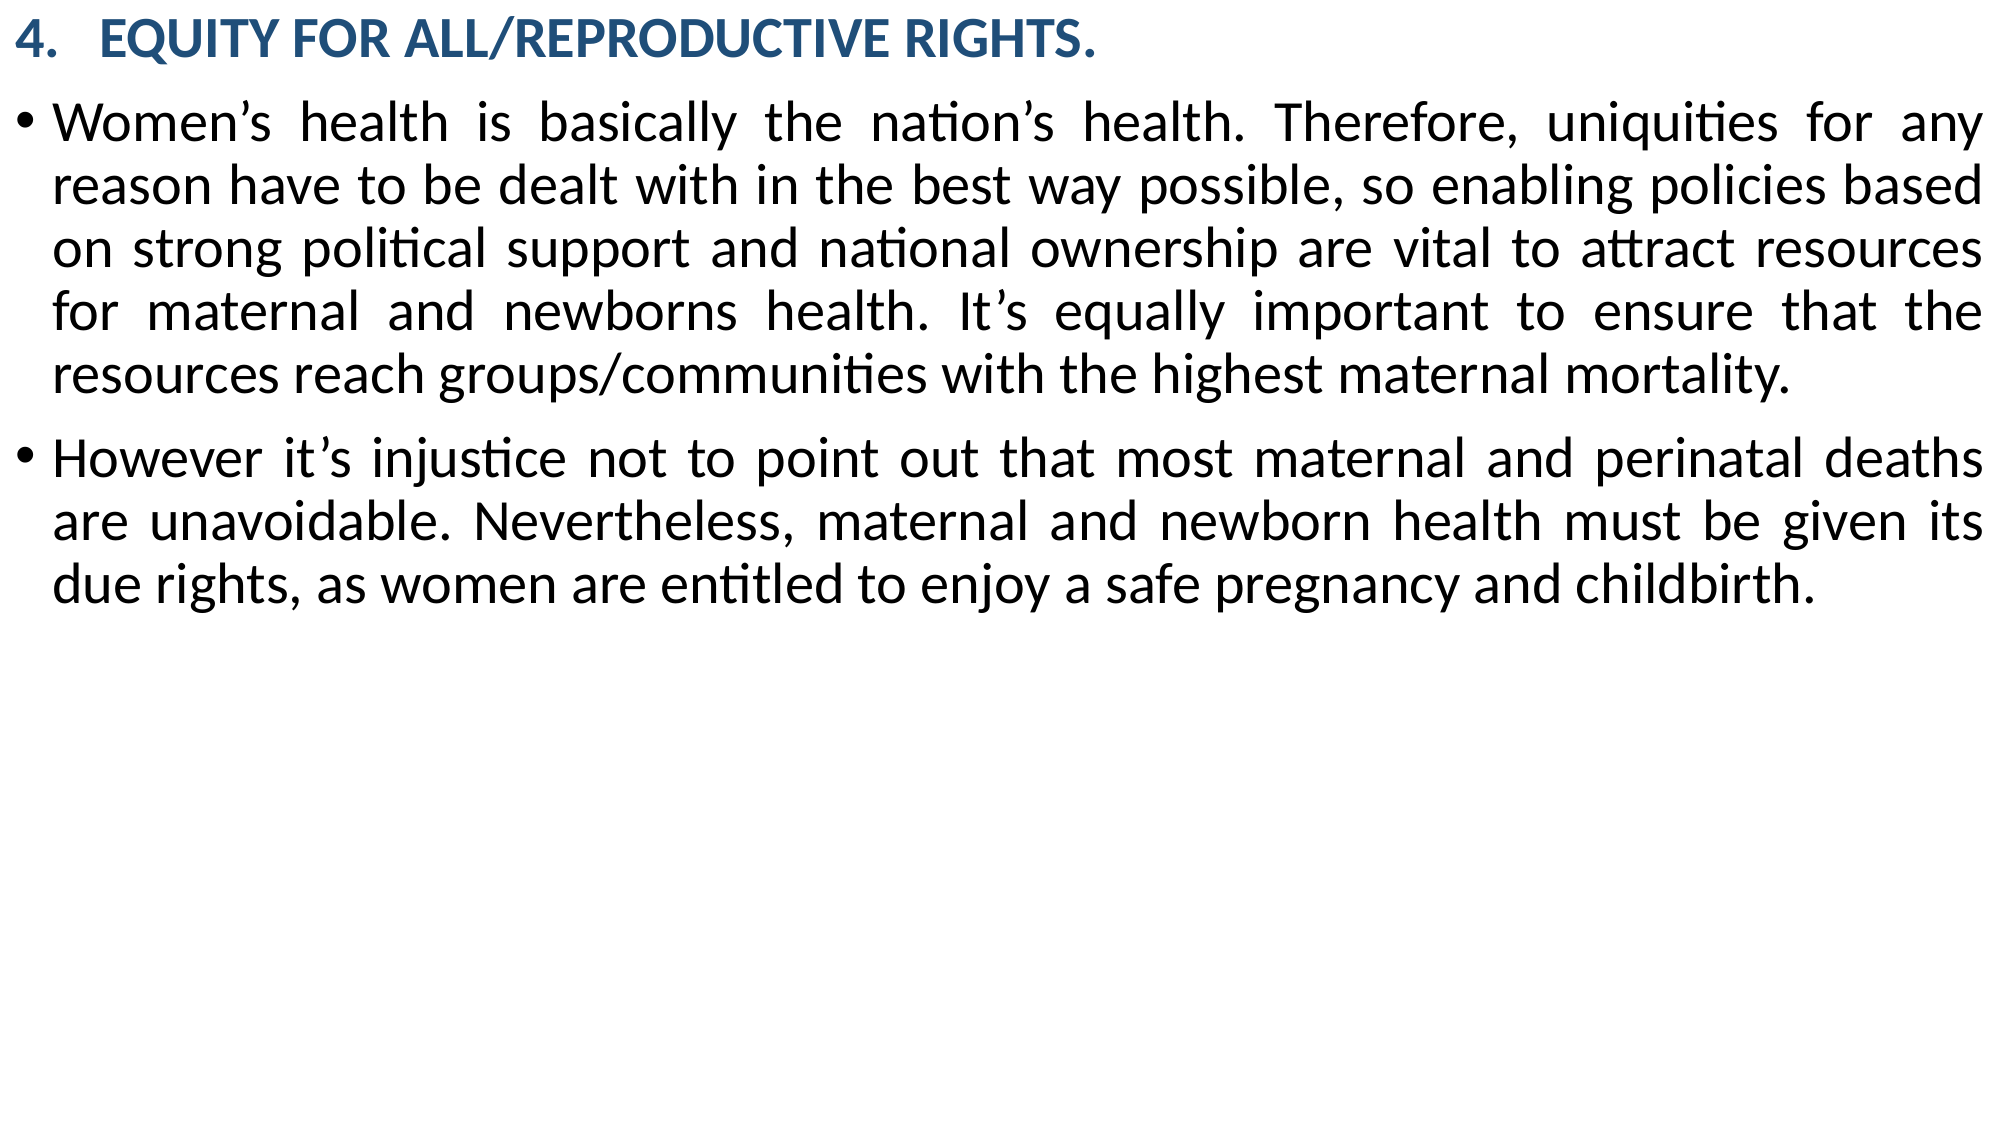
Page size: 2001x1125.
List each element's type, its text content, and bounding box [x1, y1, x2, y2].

list EQUITY FOR ALL/REPRODUCTIVE RIGHTS. Women’s health is basically the nation’s health. Therefore, uniquities for any reason have to be dealt with in the best way possible, so enabling policies based on strong political support and national ownership are vital to attract resources for maternal and newborns health. It’s equally important to ensure that the resources reach groups/communities with the highest maternal mortality. However it’s injustice not to point out that most maternal and perinatal deaths are unavoidable. Nevertheless, maternal and newborn health must be given its due rights, as women are entitled to enjoy a safe pregnancy and childbirth. [0, 0, 2000, 1125]
